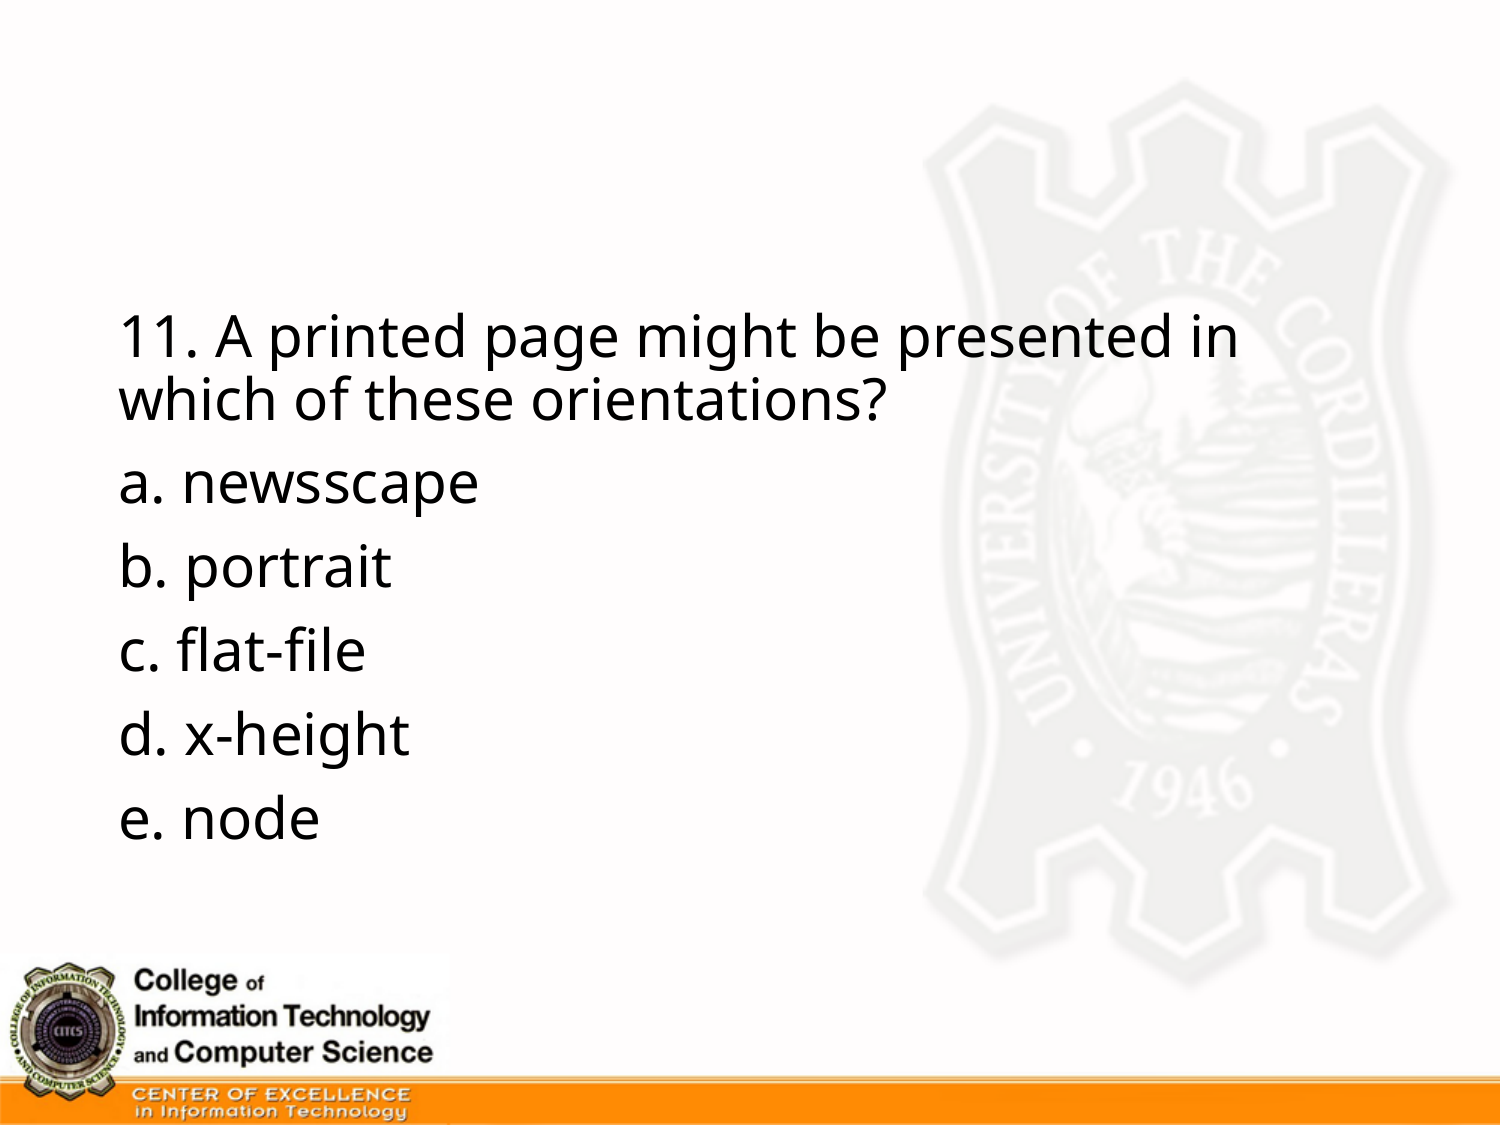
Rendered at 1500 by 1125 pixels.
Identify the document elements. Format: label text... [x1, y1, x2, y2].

list 11. A printed page might be presented in which of these orientations? a. newsscape b. portrait c. flat-file d. x-height e. node [103, 299, 1397, 1014]
picture [0, 0, 1500, 1125]
